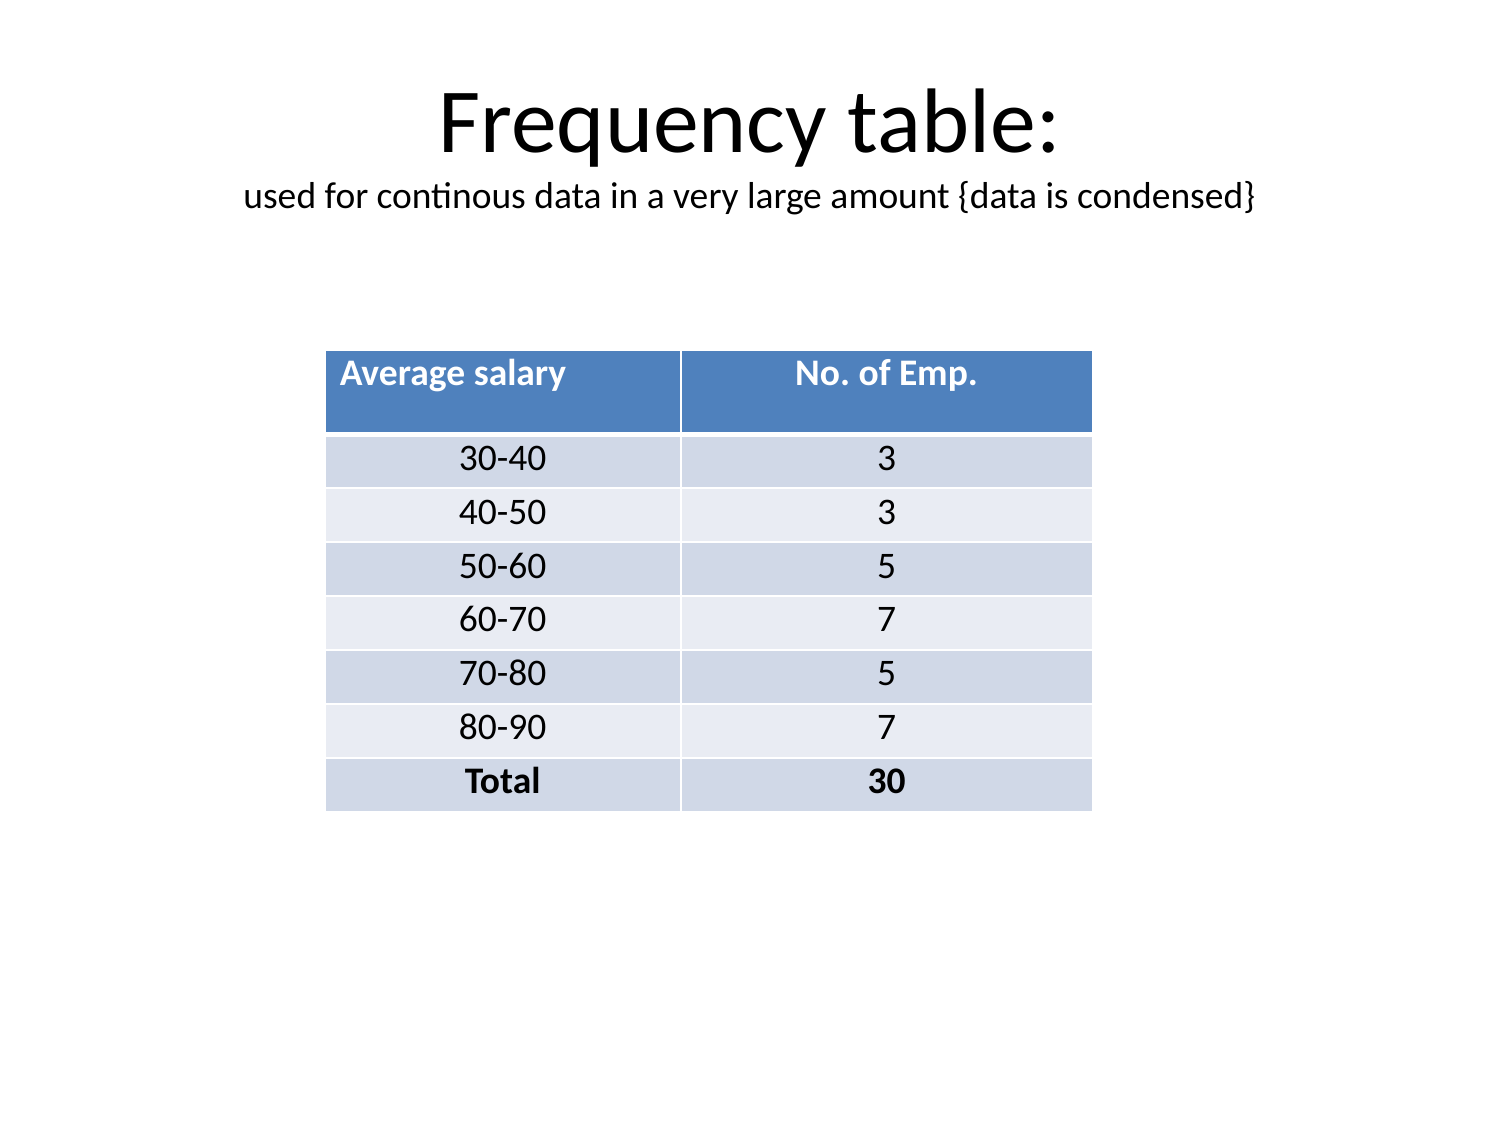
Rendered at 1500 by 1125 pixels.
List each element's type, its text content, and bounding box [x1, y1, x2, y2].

table_cell 60-70 [326, 597, 680, 649]
table_cell Total [326, 759, 680, 811]
table_cell 7 [682, 597, 1092, 649]
table_cell 5 [682, 651, 1092, 703]
table_cell 30 [682, 759, 1092, 811]
table_cell 40-50 [326, 489, 680, 541]
table_header Average salary [326, 351, 680, 432]
title Frequency table: used for continous data in a very large amount {data is condensed} [75, 45, 1425, 233]
table_cell 5 [682, 543, 1092, 595]
table_cell 7 [682, 705, 1092, 757]
table_cell 3 [682, 489, 1092, 541]
table_cell 30-40 [326, 437, 680, 487]
table_cell 80-90 [326, 705, 680, 757]
table_cell 50-60 [326, 543, 680, 595]
table_cell 3 [682, 437, 1092, 487]
table_header No. of Emp. [682, 351, 1092, 432]
table_cell 70-80 [326, 651, 680, 703]
